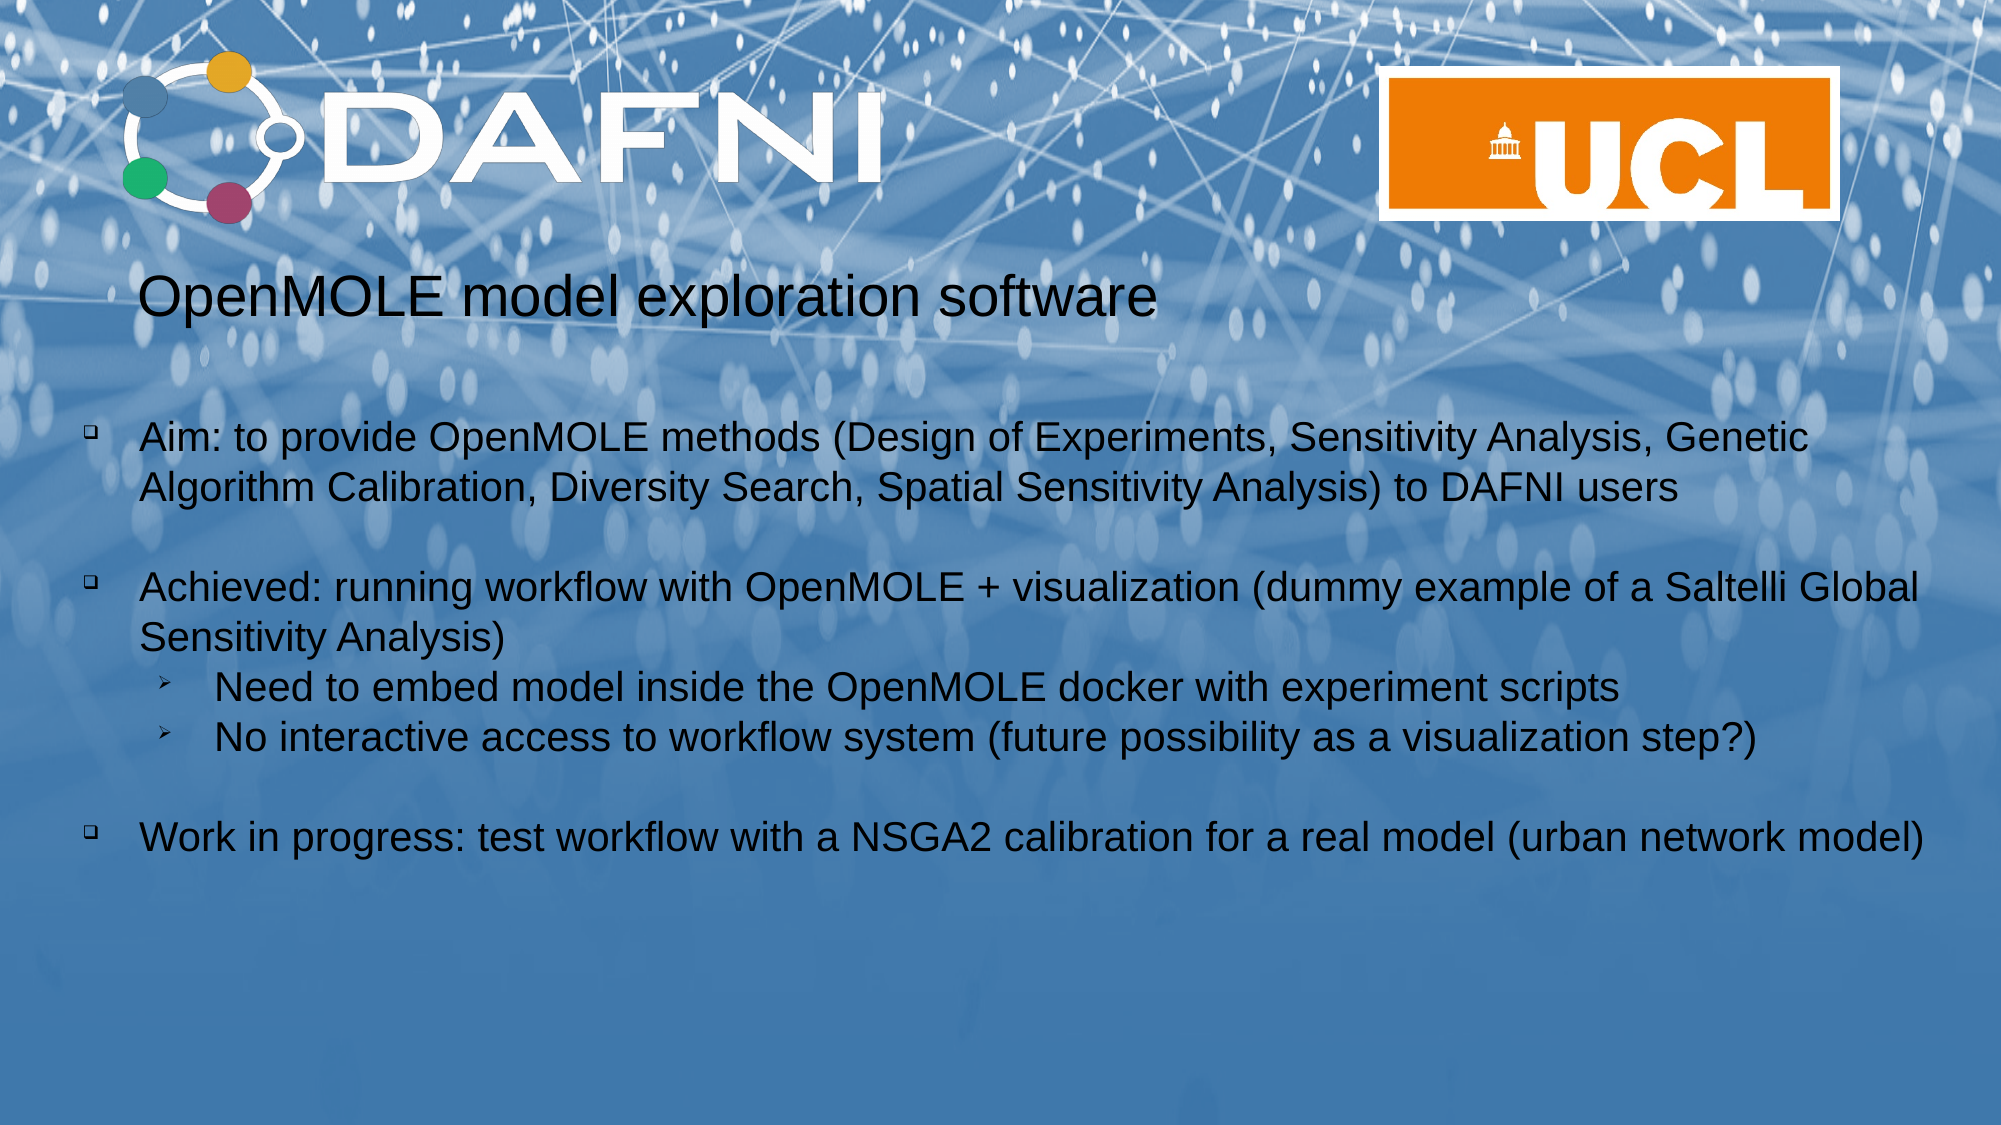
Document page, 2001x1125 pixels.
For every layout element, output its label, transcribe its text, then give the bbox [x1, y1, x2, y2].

text_box [122, 51, 881, 224]
picture [1378, 66, 1840, 222]
text_box [0, 0, 2000, 1125]
text_box OpenMOLE model exploration software [122, 250, 1456, 331]
text_box Aim: to provide OpenMOLE methods (Design of Experiments, Sensitivity Analysis, Genetic Algorithm Calibration, Diversity Search, Spatial Sensitivity Analysis) to DAFNI users Achieved: running workflow with OpenMOLE + visualization (dummy example of a Saltelli Global Sensitivity Analysis) Need to embed model inside the OpenMOLE docker with experiment scripts No interactive access to workflow system (future possibility as a visualization step?) Work in progress: test workflow with a NSGA2 calibration for a real model (urban network model) [67, 357, 1968, 971]
